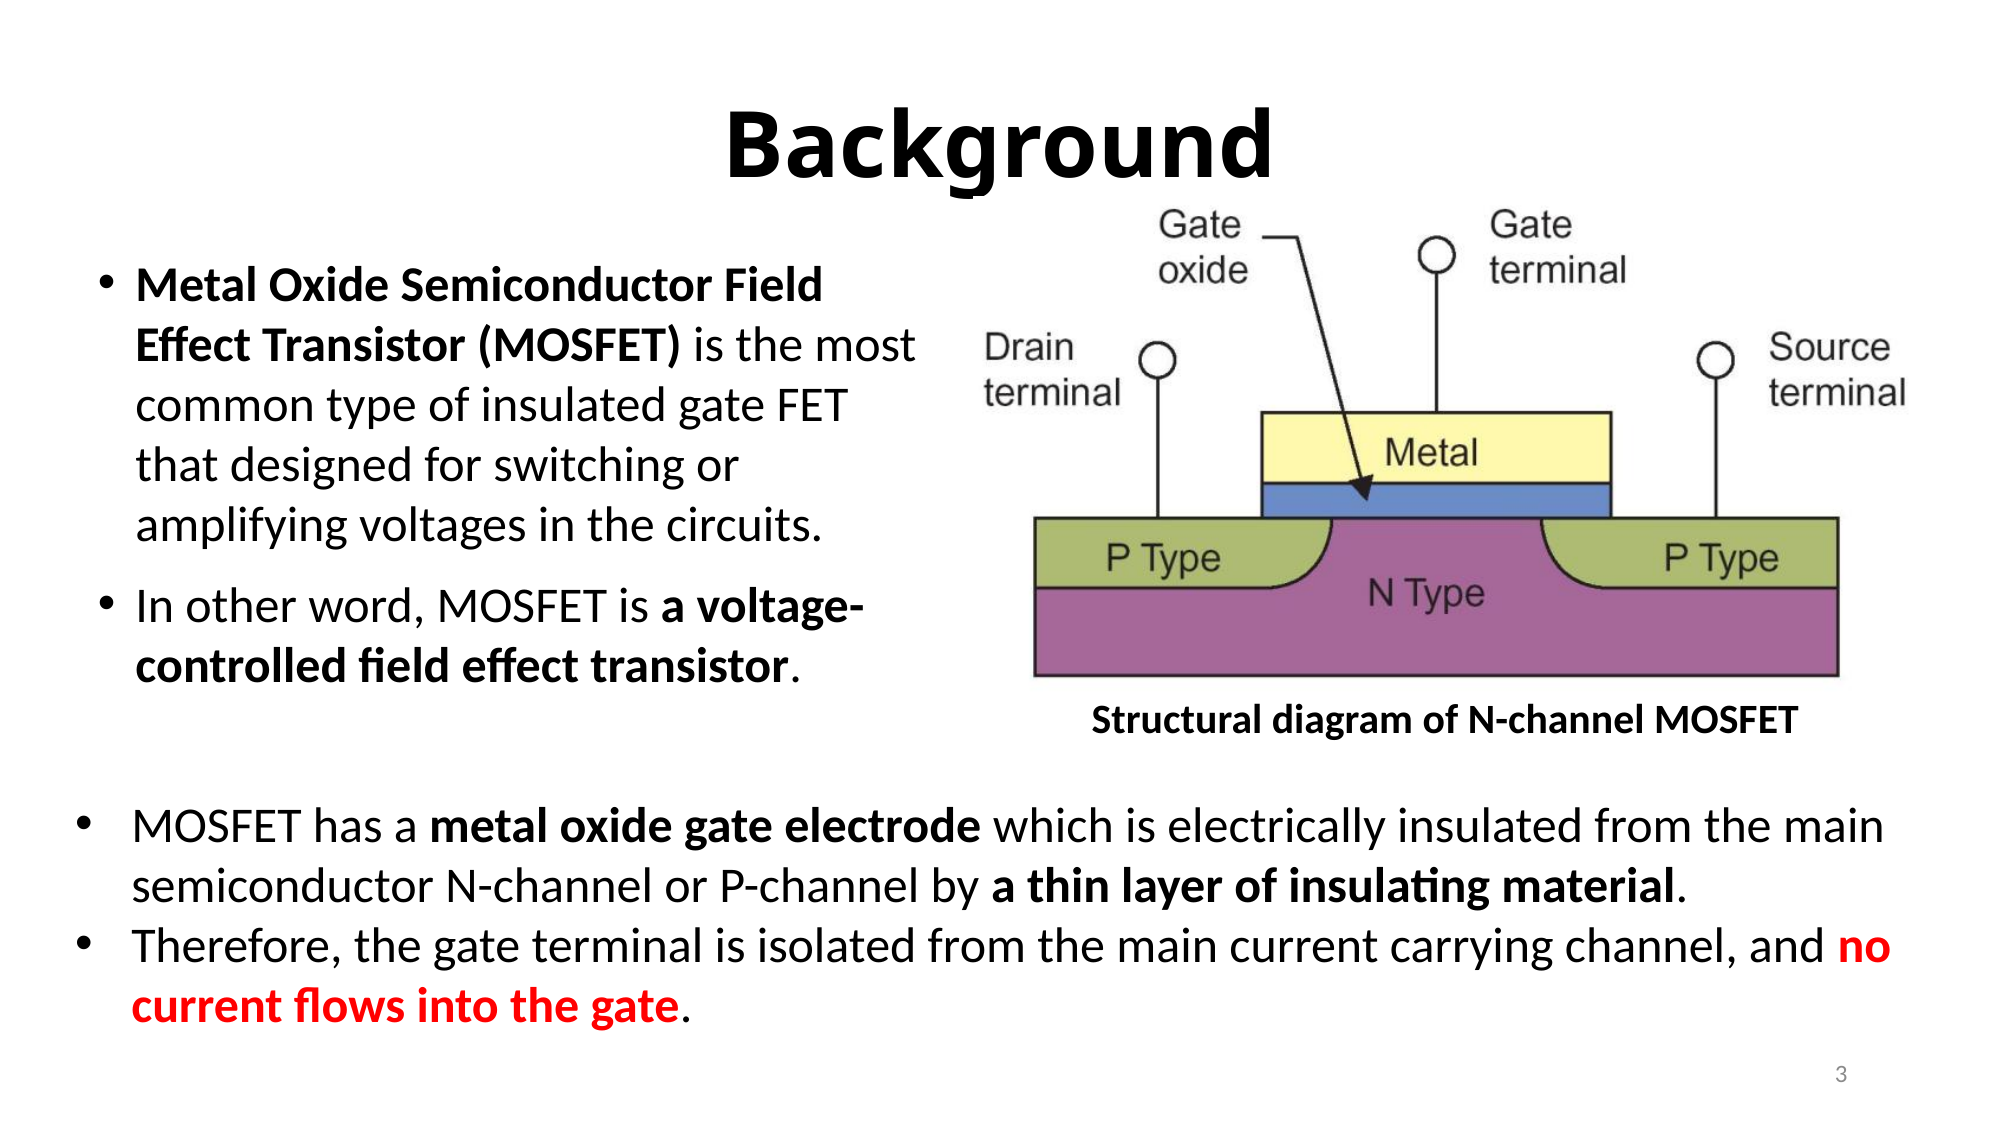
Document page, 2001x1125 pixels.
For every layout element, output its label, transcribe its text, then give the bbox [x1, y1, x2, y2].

slide_number 3 [1412, 1042, 1863, 1103]
text_box MOSFET has a metal oxide gate electrode which is electrically insulated from the main semiconductor N-channel or P-channel by a thin layer of insulating material. Therefore, the gate terminal is isolated from the main current carrying channel, and no current flows into the gate. [60, 785, 1940, 1040]
list Metal Oxide Semiconductor Field Effect Transistor (MOSFET) is the most common type of insulated gate FET that designed for switching or amplifying voltages in the circuits. In other word, MOSFET is a voltage-controlled field effect transistor. [82, 243, 956, 732]
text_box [973, 196, 1918, 750]
title Background [137, 38, 1863, 257]
